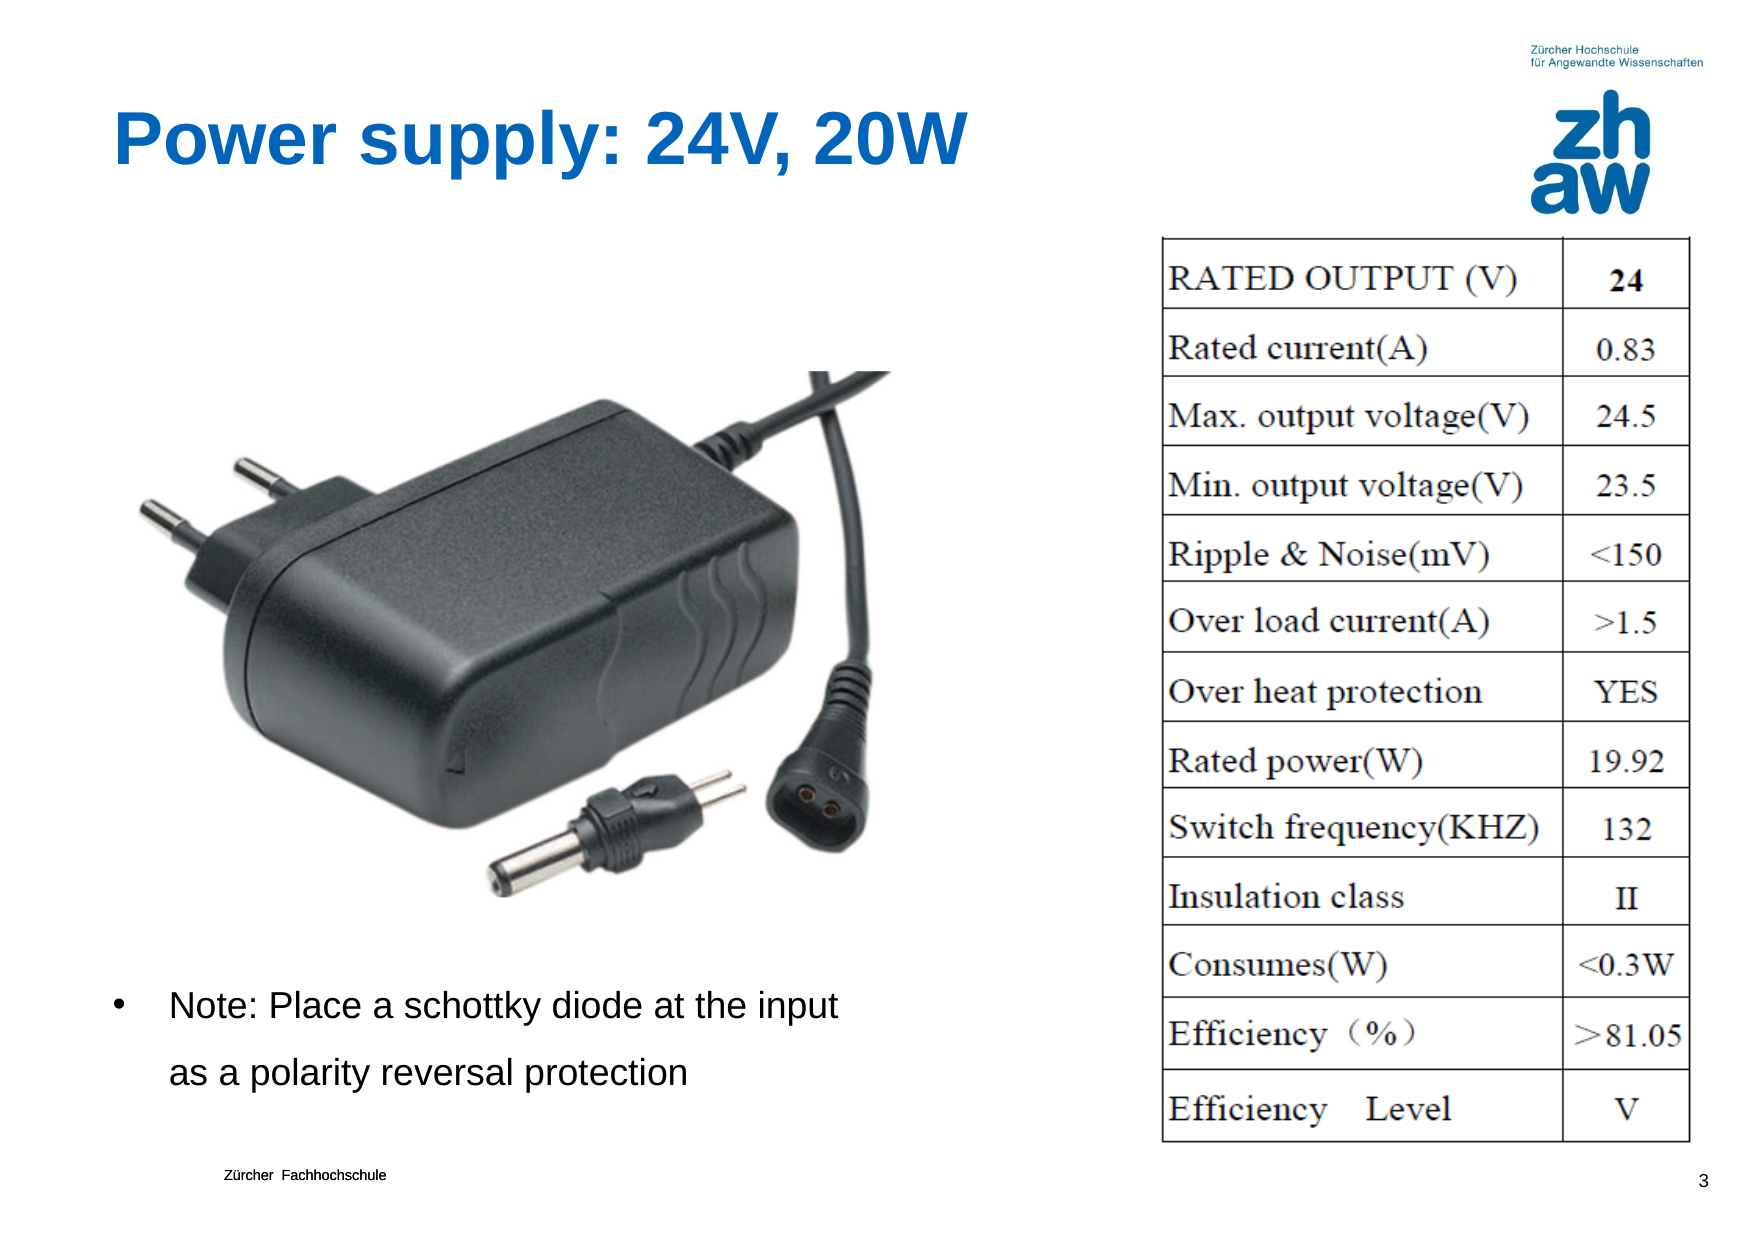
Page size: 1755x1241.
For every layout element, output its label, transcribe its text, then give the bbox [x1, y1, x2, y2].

slide_number 3 [1509, 1168, 1710, 1201]
picture [1155, 230, 1701, 1150]
text_box Note: Place a schottky diode at the input as a polarity reversal protection [112, 233, 1151, 1152]
picture [1527, 41, 1706, 82]
picture [1527, 213, 1706, 218]
picture [112, 370, 897, 900]
title Power supply: 24V, 20W [112, 82, 1755, 213]
